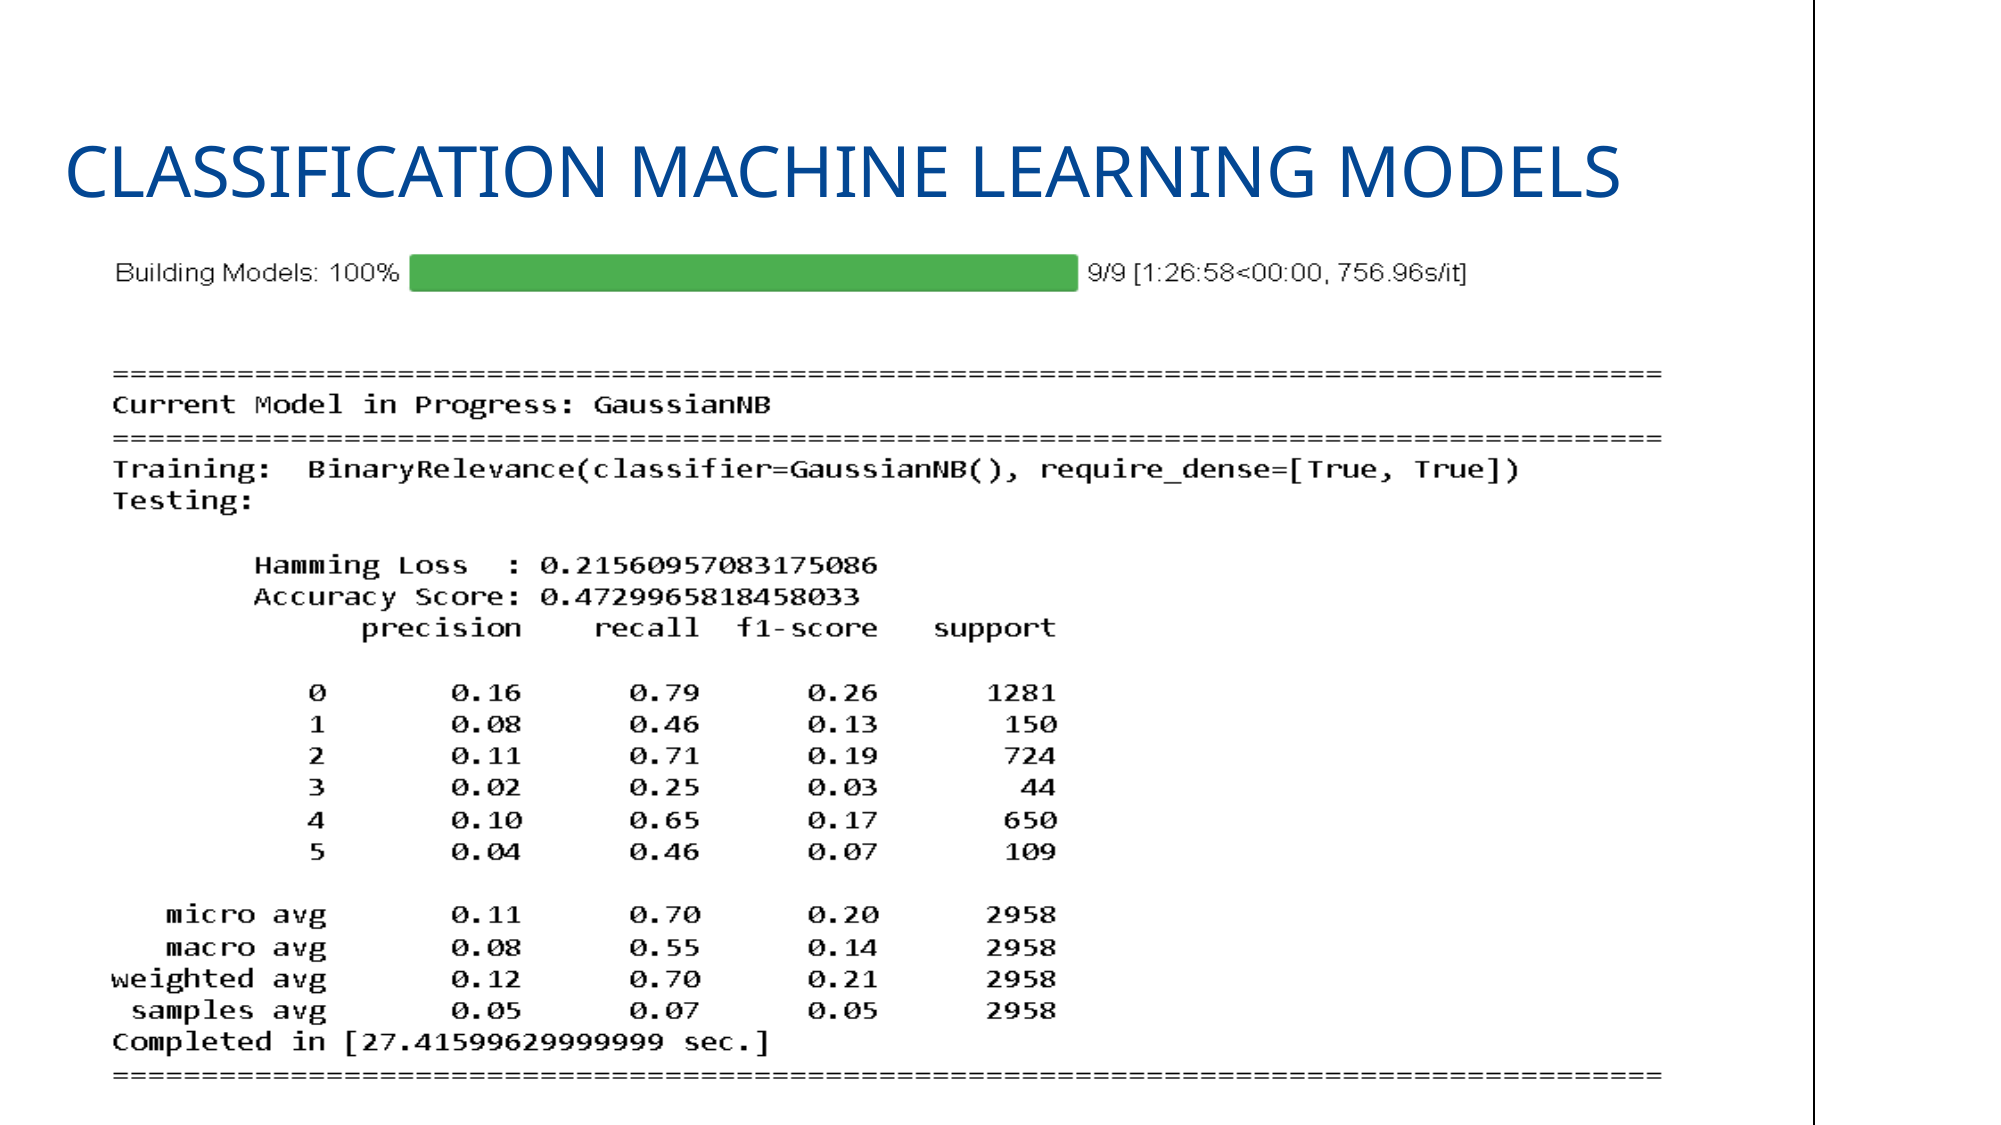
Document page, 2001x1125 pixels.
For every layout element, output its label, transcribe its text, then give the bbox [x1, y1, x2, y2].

picture [64, 238, 1724, 1094]
title Classification machine learning models [64, 55, 1842, 221]
